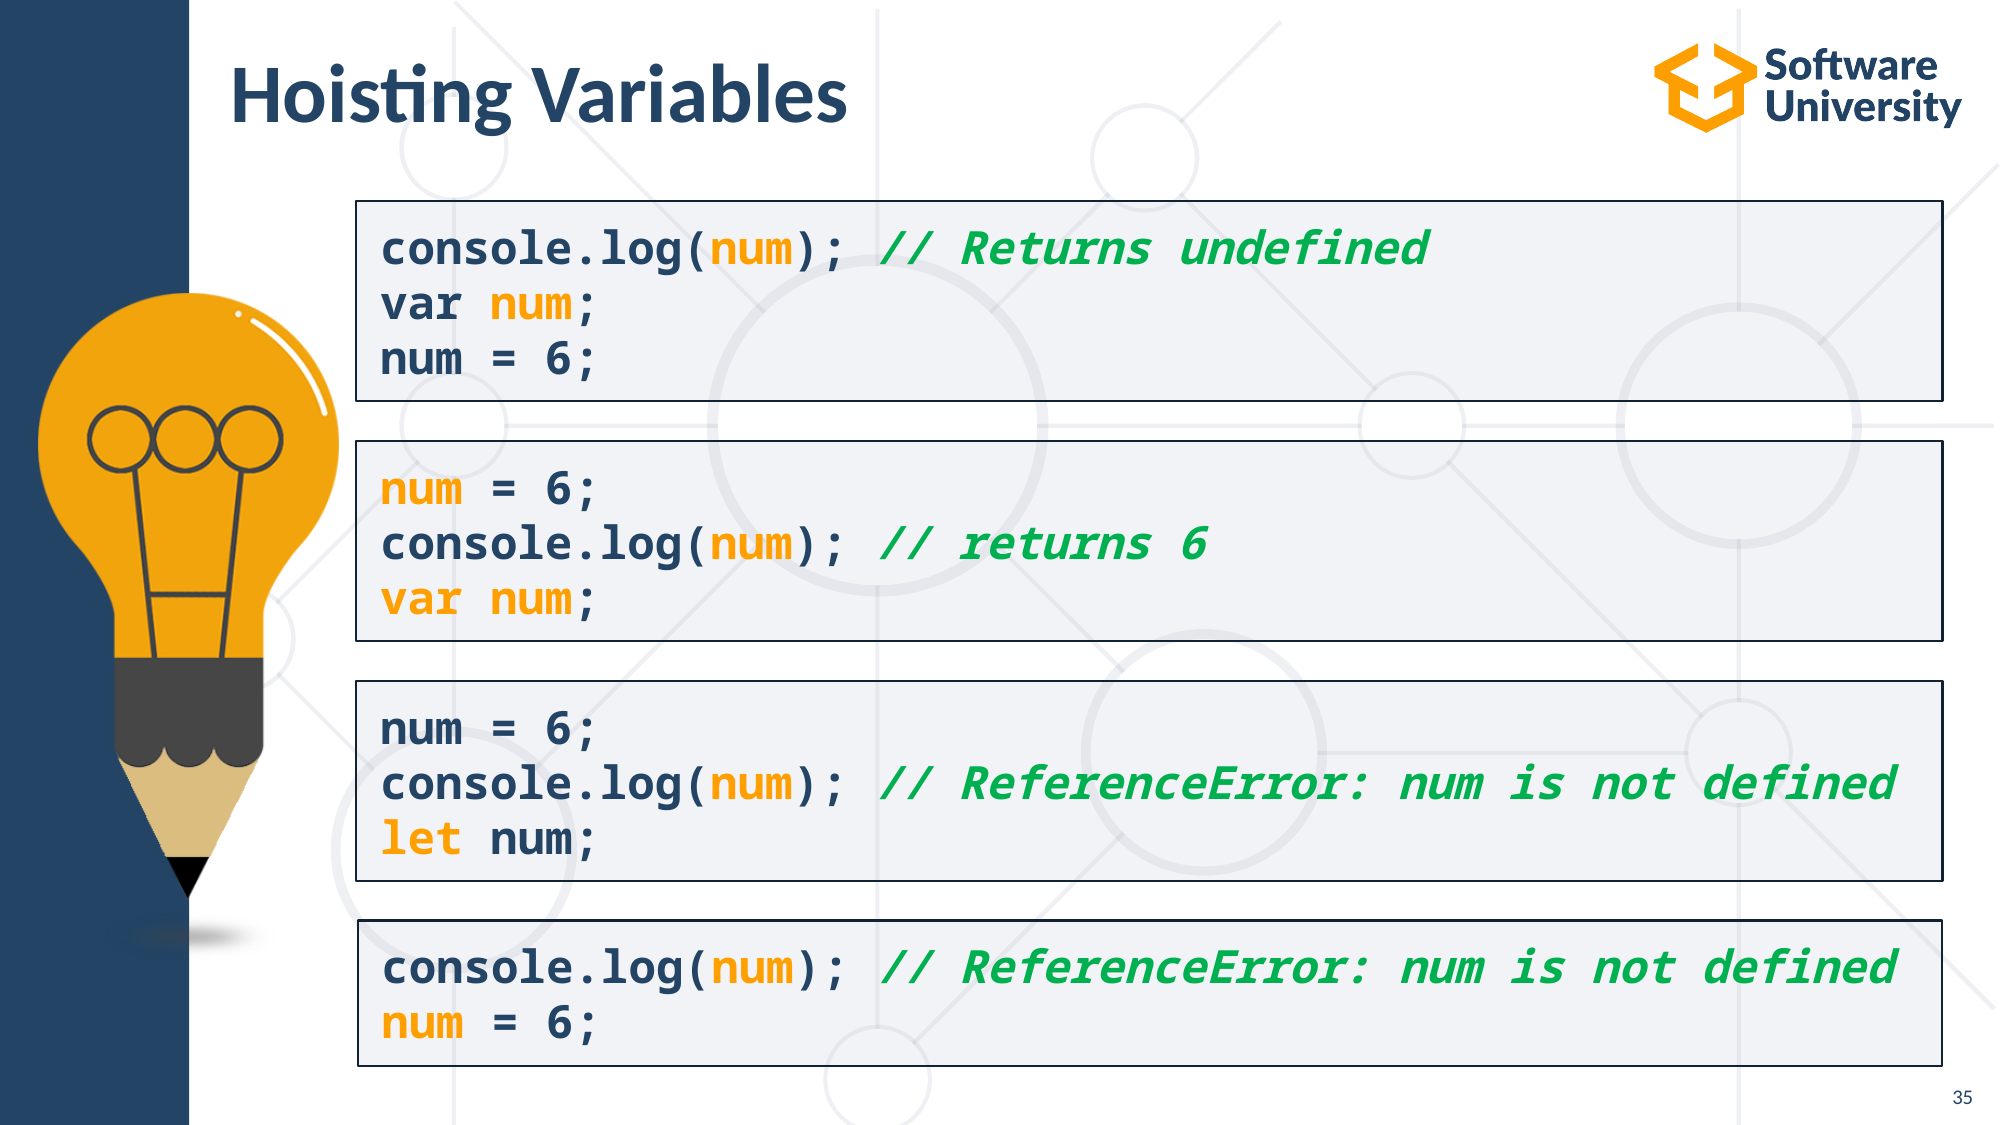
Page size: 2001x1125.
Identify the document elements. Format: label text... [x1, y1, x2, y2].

picture [1641, 31, 1973, 145]
text_box num = 6; console.log(num); // ReferenceError: num is not defined let num; [356, 680, 1943, 882]
title Hoisting Variables [212, 16, 1628, 162]
text_box num = 6; console.log(num); // returns 6 var num; [356, 440, 1943, 642]
text_box console.log(num); // Returns undefined var num; num = 6; [356, 201, 1943, 402]
slide_number 35 [1927, 1067, 1989, 1117]
text_box console.log(num); // ReferenceError: num is not defined num = 6; [357, 920, 1943, 1066]
list [306, 183, 1968, 1094]
picture [38, 293, 306, 961]
